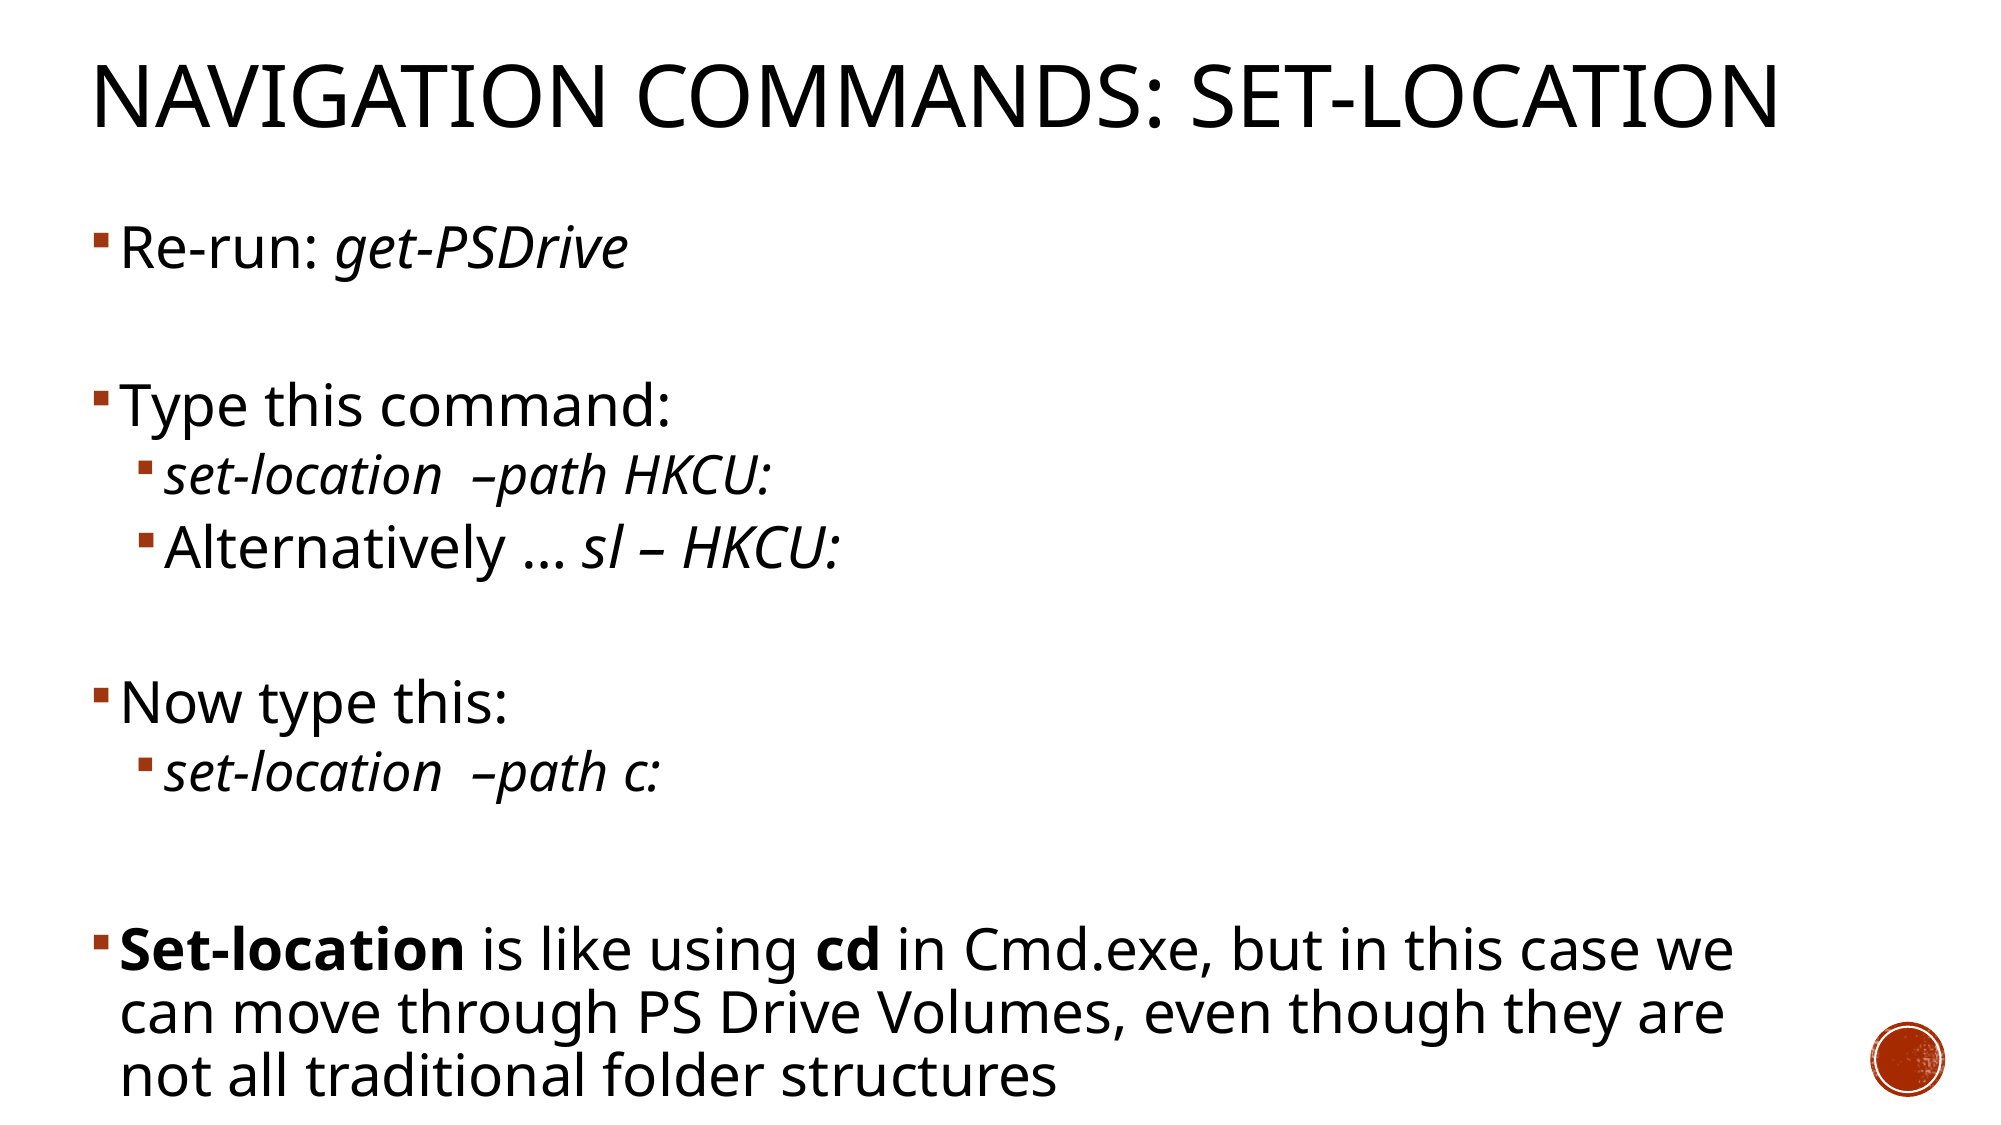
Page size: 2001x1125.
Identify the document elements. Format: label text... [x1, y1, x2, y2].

text_box Navigation Commands: Set-Location [75, 45, 1897, 233]
text_box Re-run: get-PSDrive Type this command: set-location –path HKCU: Alternatively … sl – HKCU: Now type this: set-location –path c: Set-location is like using cd in Cmd.exe, but in this case we can move through PS Drive Volumes, even though they are not all traditional folder structures [75, 211, 1814, 1074]
